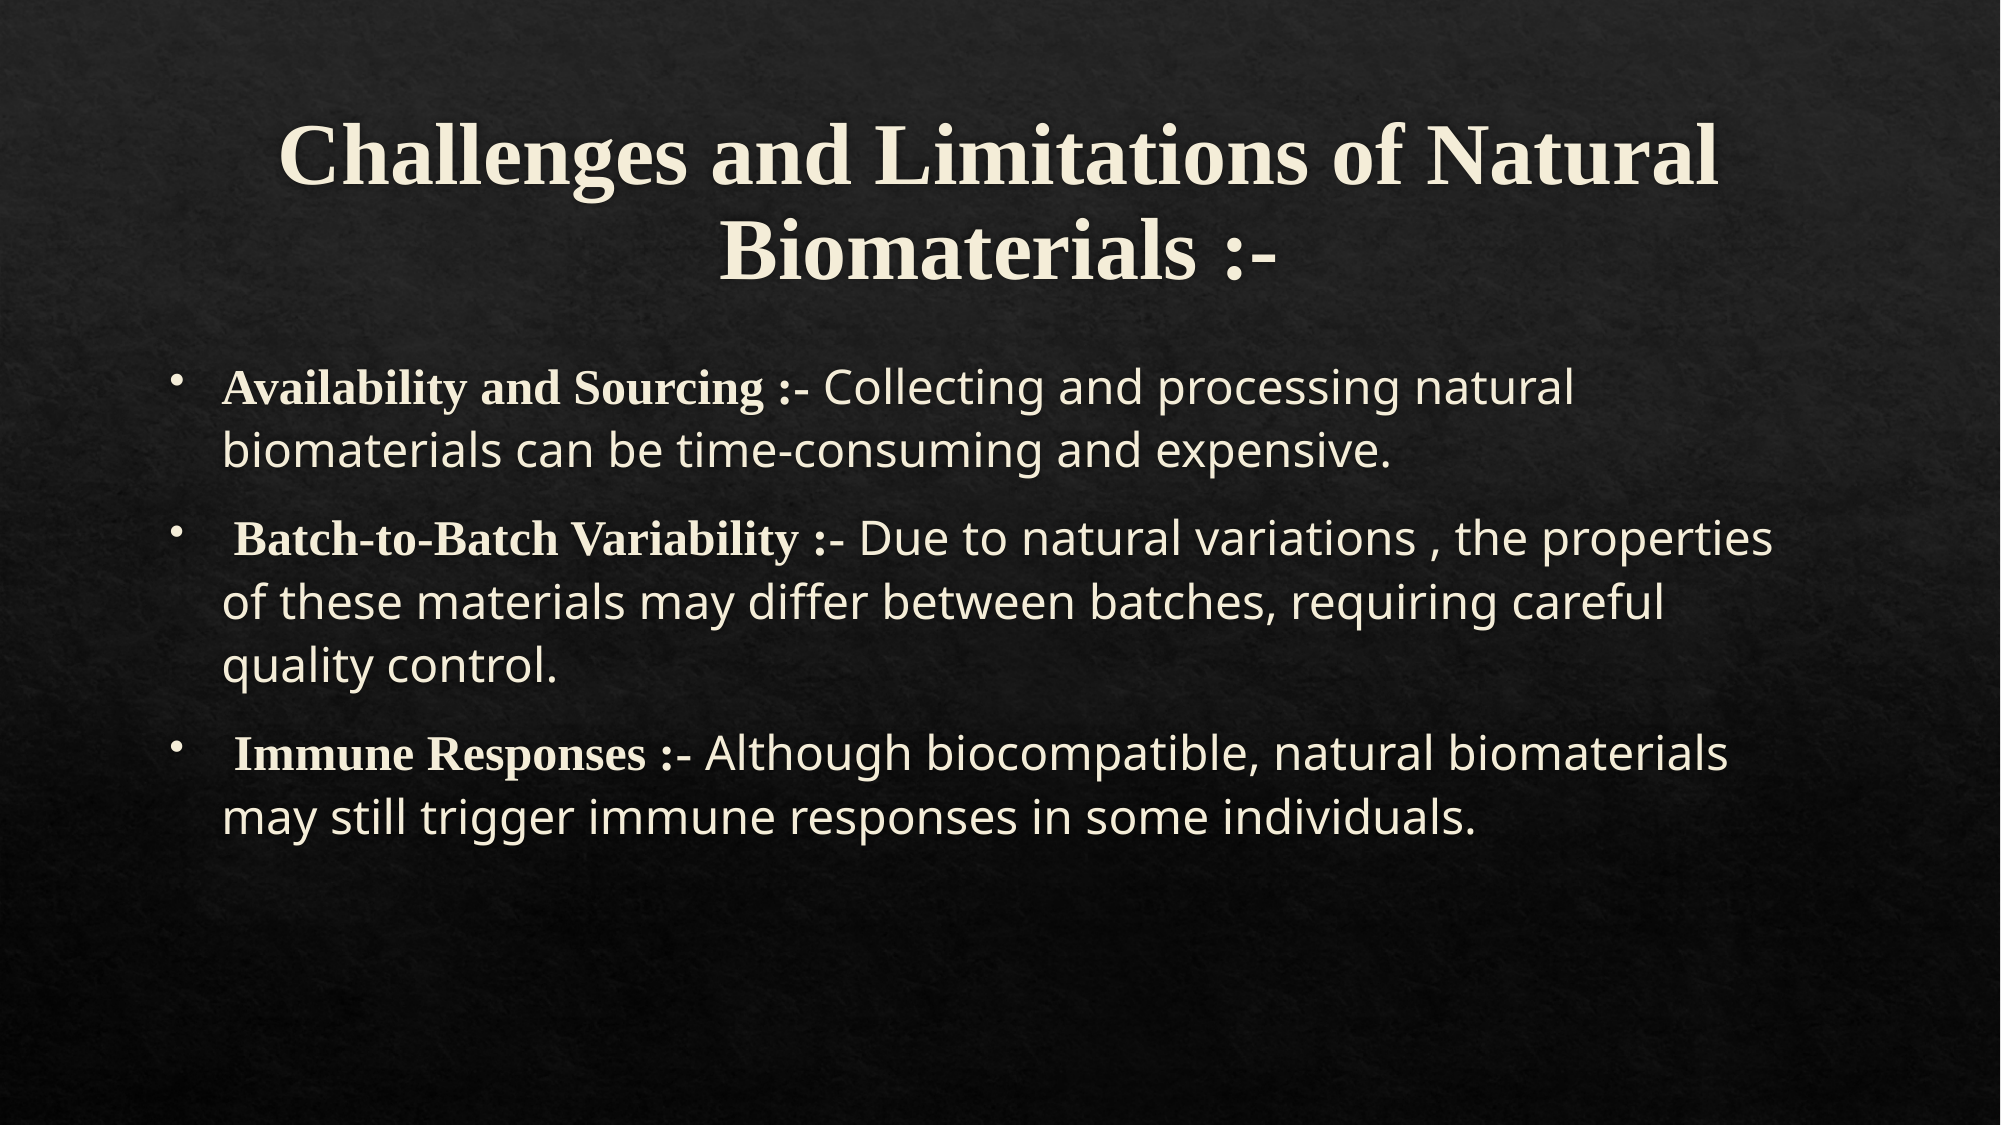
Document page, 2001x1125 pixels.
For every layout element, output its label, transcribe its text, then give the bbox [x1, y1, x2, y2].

title Challenges and Limitations of Natural Biomaterials :- [149, 99, 1849, 307]
list Availability and Sourcing :- Collecting and processing natural biomaterials can be time-consuming and expensive. Batch-to-Batch Variability :- Due to natural variations , the properties of these materials may differ between batches, requiring careful quality control. Immune Responses :- Although biocompatible, natural biomaterials may still trigger immune responses in some individuals. [149, 340, 1849, 950]
